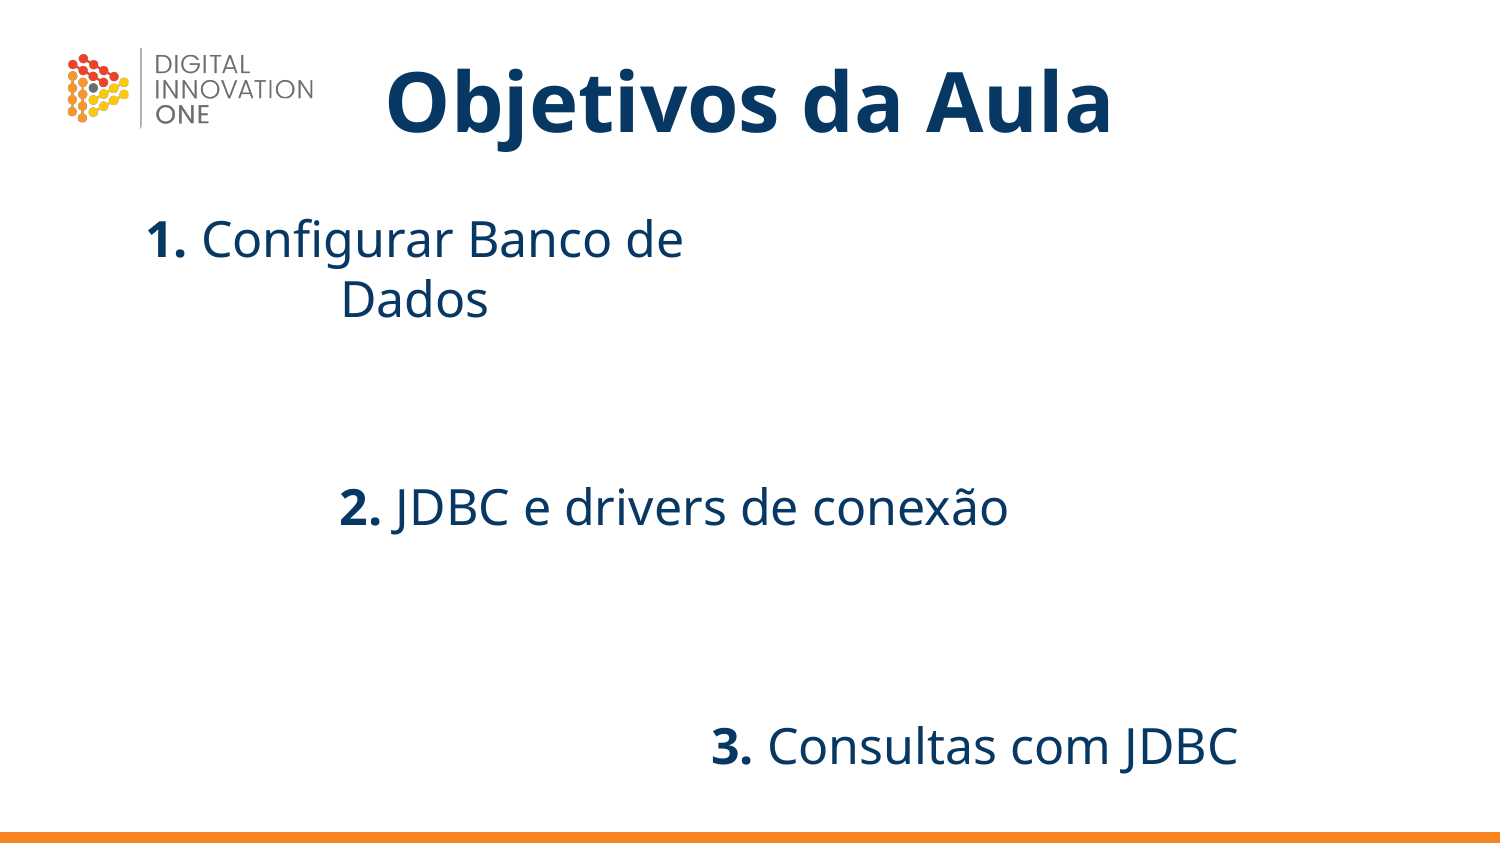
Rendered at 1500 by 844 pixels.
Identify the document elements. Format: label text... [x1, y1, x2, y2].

subtitle 1. Configurar Banco de Dados [51, 218, 779, 316]
subtitle Objetivos da Aula [51, 50, 1449, 148]
subtitle 3. Consultas com JDBC [608, 695, 1355, 793]
subtitle 2. JDBC e drivers de conexão [311, 457, 1039, 555]
picture [50, 39, 331, 138]
text_box [0, 832, 1500, 843]
